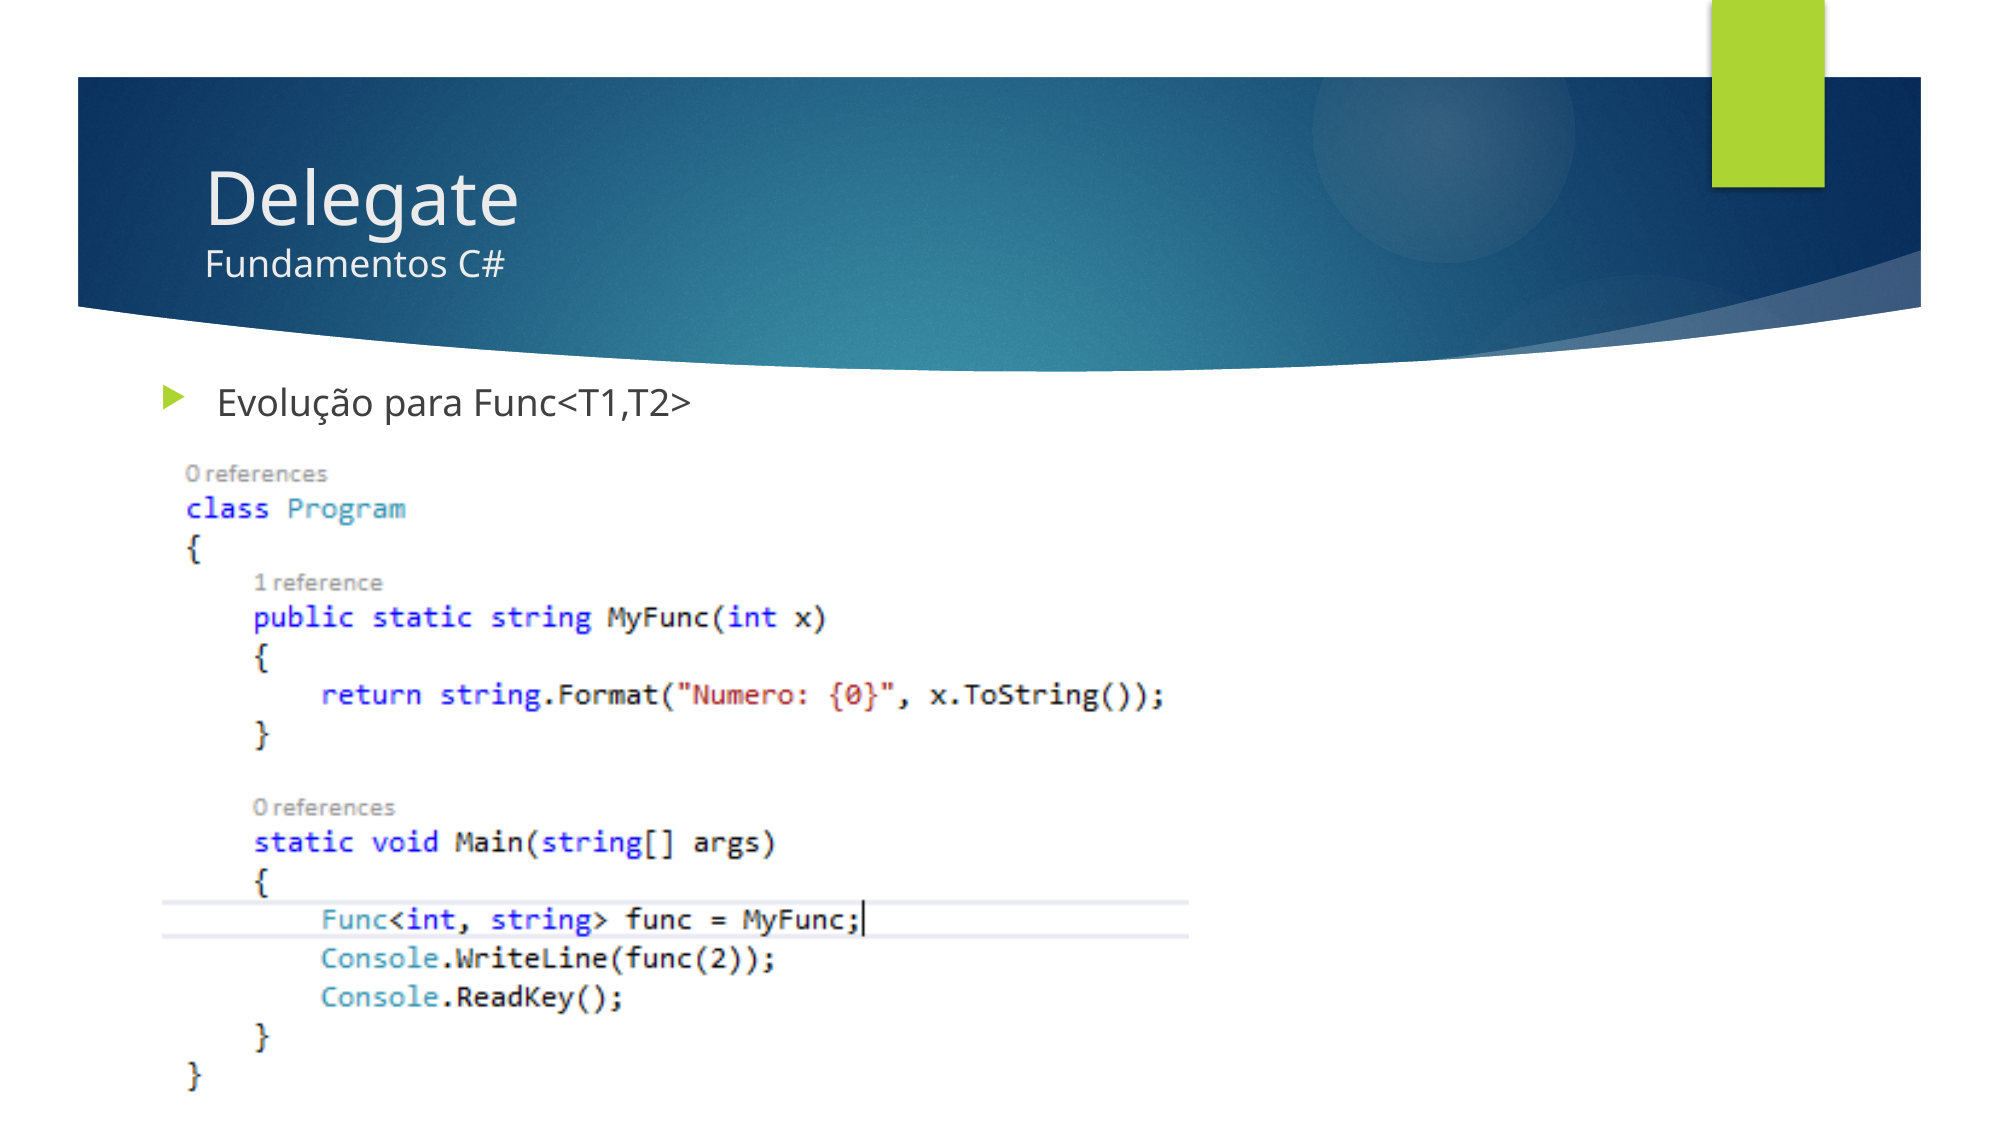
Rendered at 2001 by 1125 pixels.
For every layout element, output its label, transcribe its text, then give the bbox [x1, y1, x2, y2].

title Delegate Fundamentos C# [189, 159, 1627, 276]
picture [162, 434, 1189, 1116]
list Evolução para Func<T1,T2> [145, 348, 937, 435]
